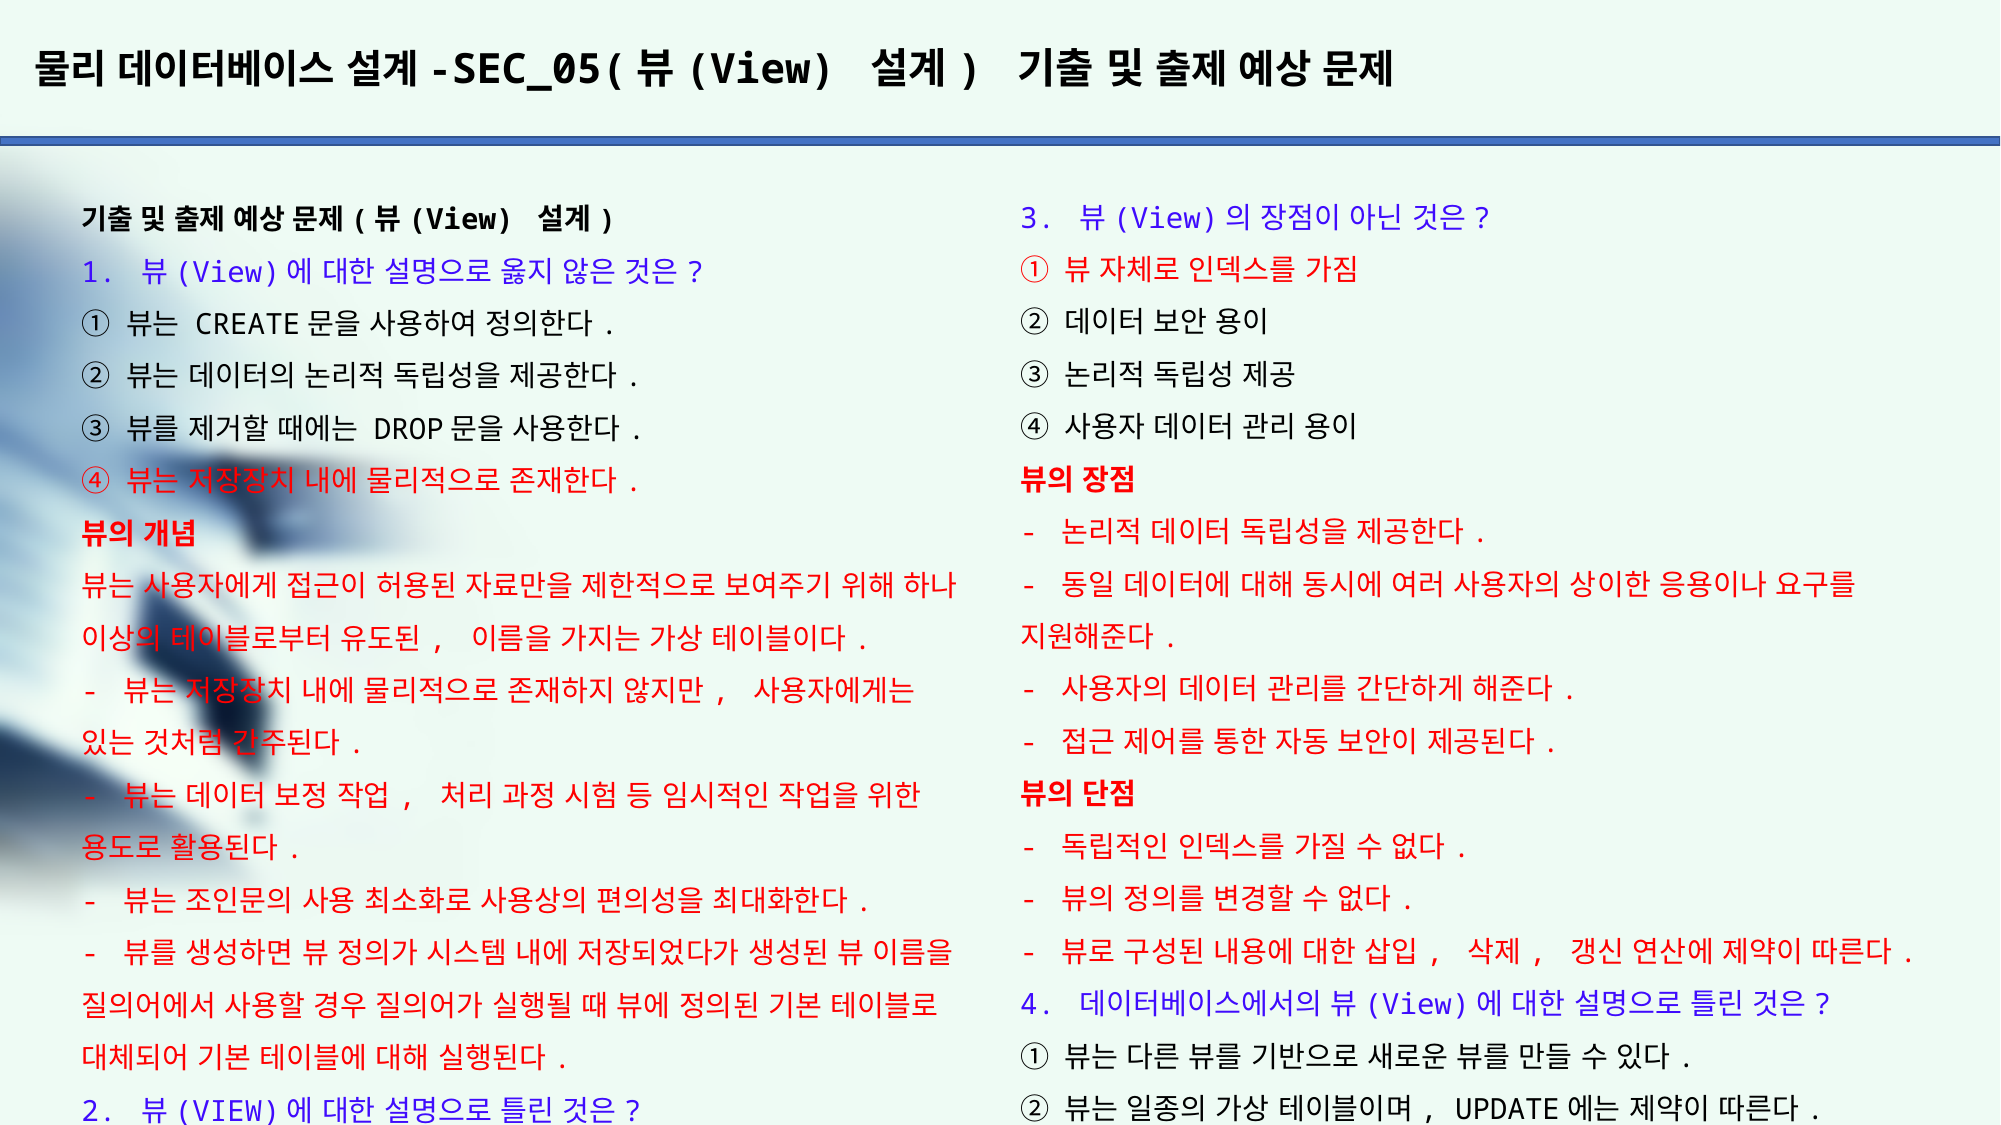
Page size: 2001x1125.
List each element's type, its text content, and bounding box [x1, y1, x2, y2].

title 물리 데이터베이스 설계-SEC_05(뷰(View) 설계) 기출 및 출제 예상 문제 [19, 14, 1993, 126]
text_box 3. 뷰(View)의 장점이 아닌 것은? ① 뷰 자체로 인덱스를 가짐 ② 데이터 보안 용이 ③ 논리적 독립성 제공 ④ 사용자 데이터 관리 용이 뷰의 장점 - 논리적 데이터 독립성을 제공한다. - 동일 데이터에 대해 동시에 여러 사용자의 상이한 응용이나 요구를 지원해준다. - 사용자의 데이터 관리를 간단하게 해준다. - 접근 제어를 통한 자동 보안이 제공된다. 뷰의 단점 - 독립적인 인덱스를 가질 수 없다. - 뷰의 정의를 변경할 수 없다. - 뷰로 구성된 내용에 대한 삽입, 삭제, 갱신 연산에 제약이 따른다. 4. 데이터베이스에서의 뷰(View)에 대한 설명으로 틀린 것은? ① 뷰는 다른 뷰를 기반으로 새로운 뷰를 만들 수 있다. ② 뷰는 일종의 가상 테이블이며, UPDATE에는 제약이 따른다. ③ 뷰는 기본 테이블을 만드는 것처럼 CREATE VIEW를 사용하여 만들 수 있다. ④ 뷰는 논리적으로 존재하는 기본 테이블과 다르게 물리적으로만 존재하며 카탈로그에 저장된다. 뷰는 물리적으로 존재하는 기본 테이블과 다르게 논리적으로만 존재하며, 기본 테이블과 마찬가지로 카탈로그에 저장된다. [1005, 174, 2000, 1125]
picture [0, 146, 2000, 1125]
text_box 기출 및 출제 예상 문제(뷰(View) 설계) 1. 뷰(View)에 대한 설명으로 옳지 않은 것은? ① 뷰는 CREATE문을 사용하여 정의한다. ② 뷰는 데이터의 논리적 독립성을 제공한다. ③ 뷰를 제거할 때에는 DROP문을 사용한다. ④ 뷰는 저장장치 내에 물리적으로 존재한다. 뷰의 개념 뷰는 사용자에게 접근이 허용된 자료만을 제한적으로 보여주기 위해 하나 이상의 테이블로부터 유도된, 이름을 가지는 가상 테이블이다. - 뷰는 저장장치 내에 물리적으로 존재하지 않지만, 사용자에게는 있는 것처럼 간주된다. - 뷰는 데이터 보정 작업, 처리 과정 시험 등 임시적인 작업을 위한 용도로 활용된다. - 뷰는 조인문의 사용 최소화로 사용상의 편의성을 최대화한다. - 뷰를 생성하면 뷰 정의가 시스템 내에 저장되었다가 생성된 뷰 이름을 질의어에서 사용할 경우 질의어가 실행될 때 뷰에 정의된 기본 테이블로 대체되어 기본 테이블에 대해 실행된다. 2. 뷰(VIEW)에 대한 설명으로 틀린 것은? ① 뷰 위에 또 다른 뷰를 정의할 수 있다. ② 뷰에 대한 조작에서 삽입, 갱신, 삭제 연산은 제약이 따른다. ③ 뷰의 정의는 기본 테이블과 같이 ALTER문을 이용하여 변경한다. ④ 뷰가 정의된 기본 테이블이 제거되면 뷰도 자동적으로 제거 된다. 뷰는 기본 테이블에서 유도된 가상 테이블이다. 간단하게 생성하고 삭제도 간단하지만 변경은 불가능하다. 즉 뷰에는 ALTER 명령어를 사용할 수 없다. [66, 175, 1000, 1125]
picture [0, 0, 2000, 136]
